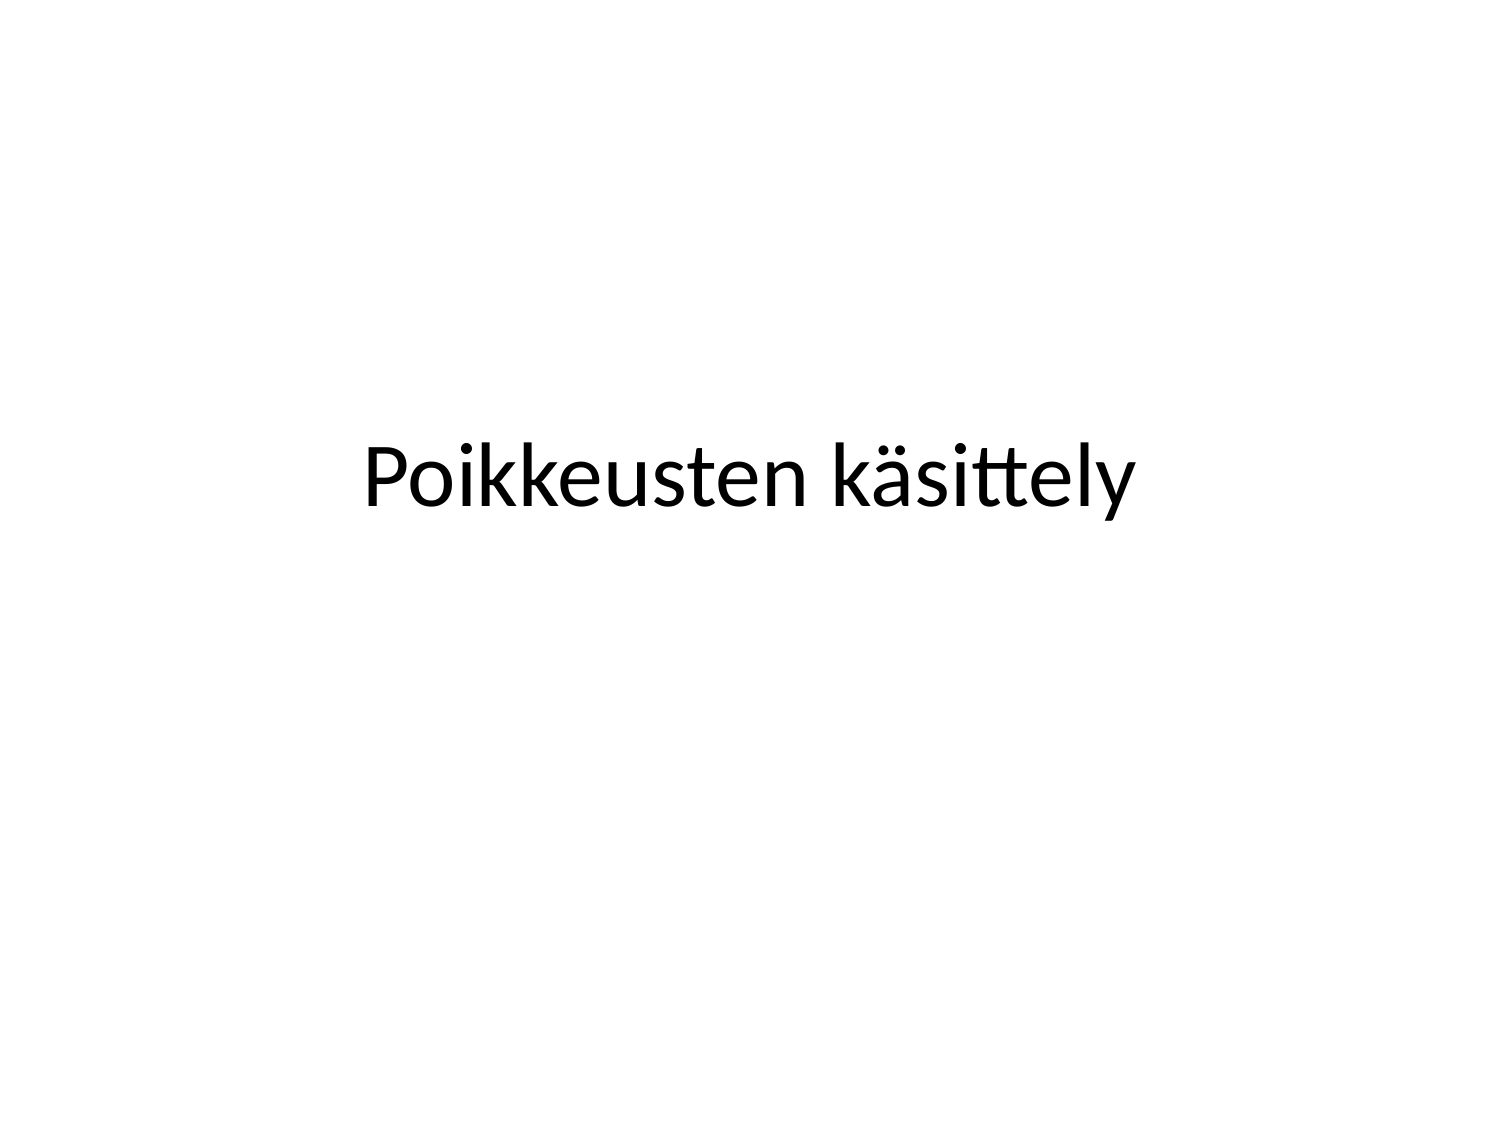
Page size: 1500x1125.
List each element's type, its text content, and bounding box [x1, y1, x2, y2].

title Poikkeusten käsittely [112, 349, 1388, 591]
